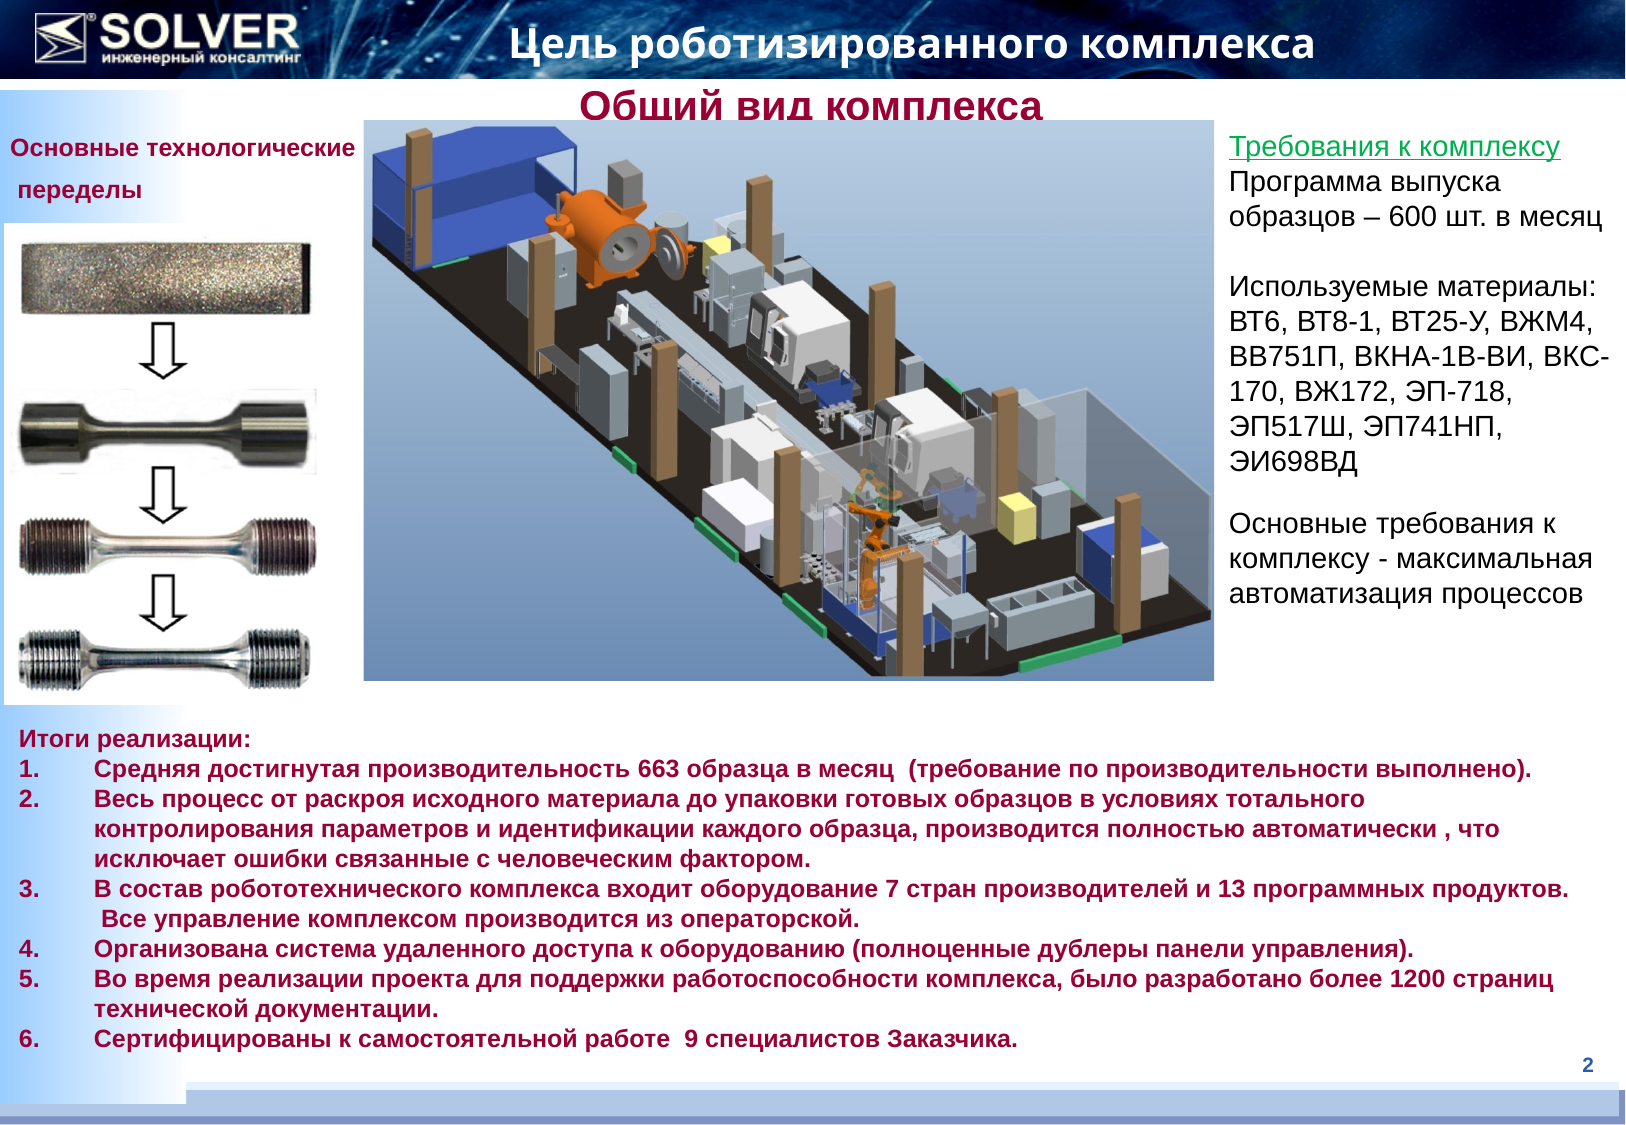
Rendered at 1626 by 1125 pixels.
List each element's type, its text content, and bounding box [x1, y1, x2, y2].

text_box 2 [1564, 1047, 1612, 1080]
text_box Цель роботизированного комплекса [493, 19, 1550, 74]
text_box [0, 90, 187, 124]
text_box [0, 710, 187, 1104]
picture [0, 0, 1626, 79]
text_box Итоги реализации: Средняя достигнутая производительность 663 образца в месяц (требование по производительности выполнено). Весь процесс от раскроя исходного материала до упаковки готовых образцов в условиях тотального контролирования параметров и идентификации каждого образца, производится полностью автоматически , что исключает ошибки связанные с человеческим фактором. В состав робототехнического комплекса входит оборудование 7 стран производителей и 13 программных продуктов. Все управление комплексом производится из операторской. Организована система удаленного доступа к оборудованию (полноценные дублеры панели управления). Во время реализации проекта для поддержки работоспособности комплекса, было разработано более 1200 страниц технической документации. Сертифицированы к самостоятельной работе 9 специалистов Заказчика. [4, 715, 1589, 1060]
text_box Основные технологические переделы [0, 124, 358, 212]
text_box [0, 212, 187, 224]
text_box Общий вид комплекса [564, 74, 1179, 118]
picture [3, 223, 325, 705]
picture [363, 119, 1215, 681]
text_box Требования к комплексу Программа выпуска образцов – 600 шт. в месяц Используемые материалы: ВТ6, ВТ8-1, ВТ25-У, ВЖМ4, ВВ751П, ВКНА-1В-ВИ, ВКС-170, ВЖ172, ЭП-718, ЭП517Ш, ЭП741НП, ЭИ698ВД Основные требования к комплексу - максимальная автоматизация процессов [1216, 120, 1625, 687]
